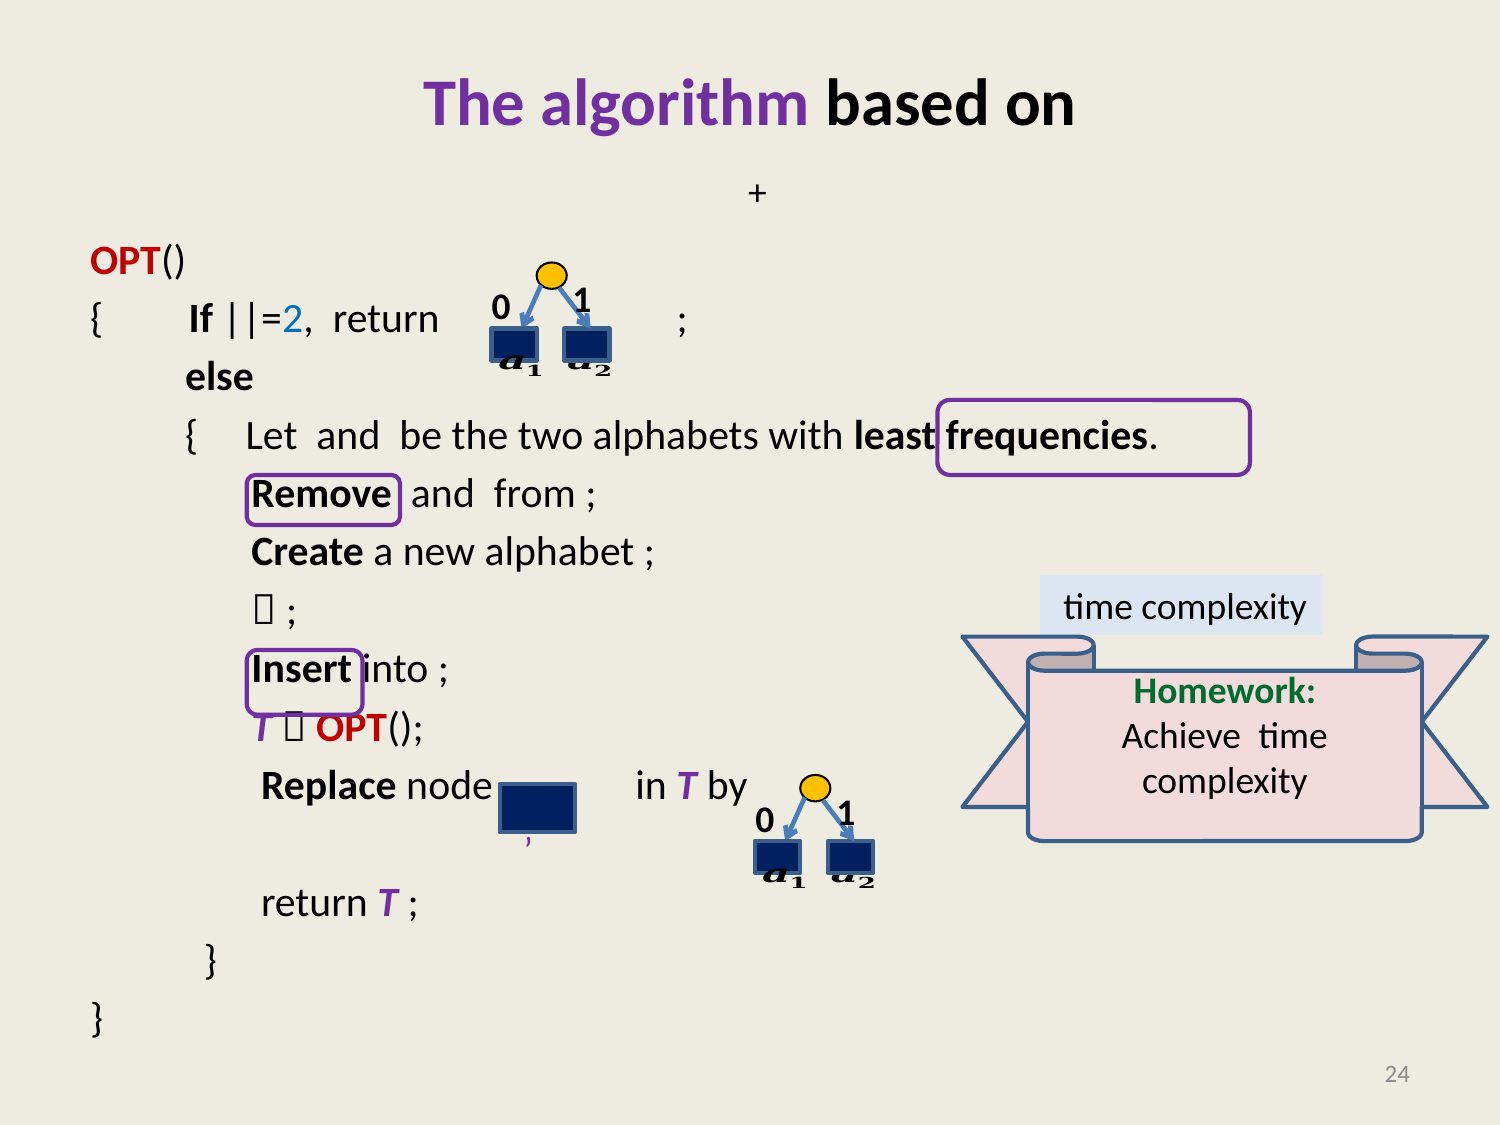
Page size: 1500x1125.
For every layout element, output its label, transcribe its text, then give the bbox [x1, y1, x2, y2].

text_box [486, 262, 613, 380]
slide_number 24 [1074, 1042, 1425, 1103]
text_box [244, 647, 365, 717]
text_box [244, 472, 403, 528]
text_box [749, 774, 877, 893]
text_box [935, 397, 1253, 478]
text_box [499, 783, 576, 880]
